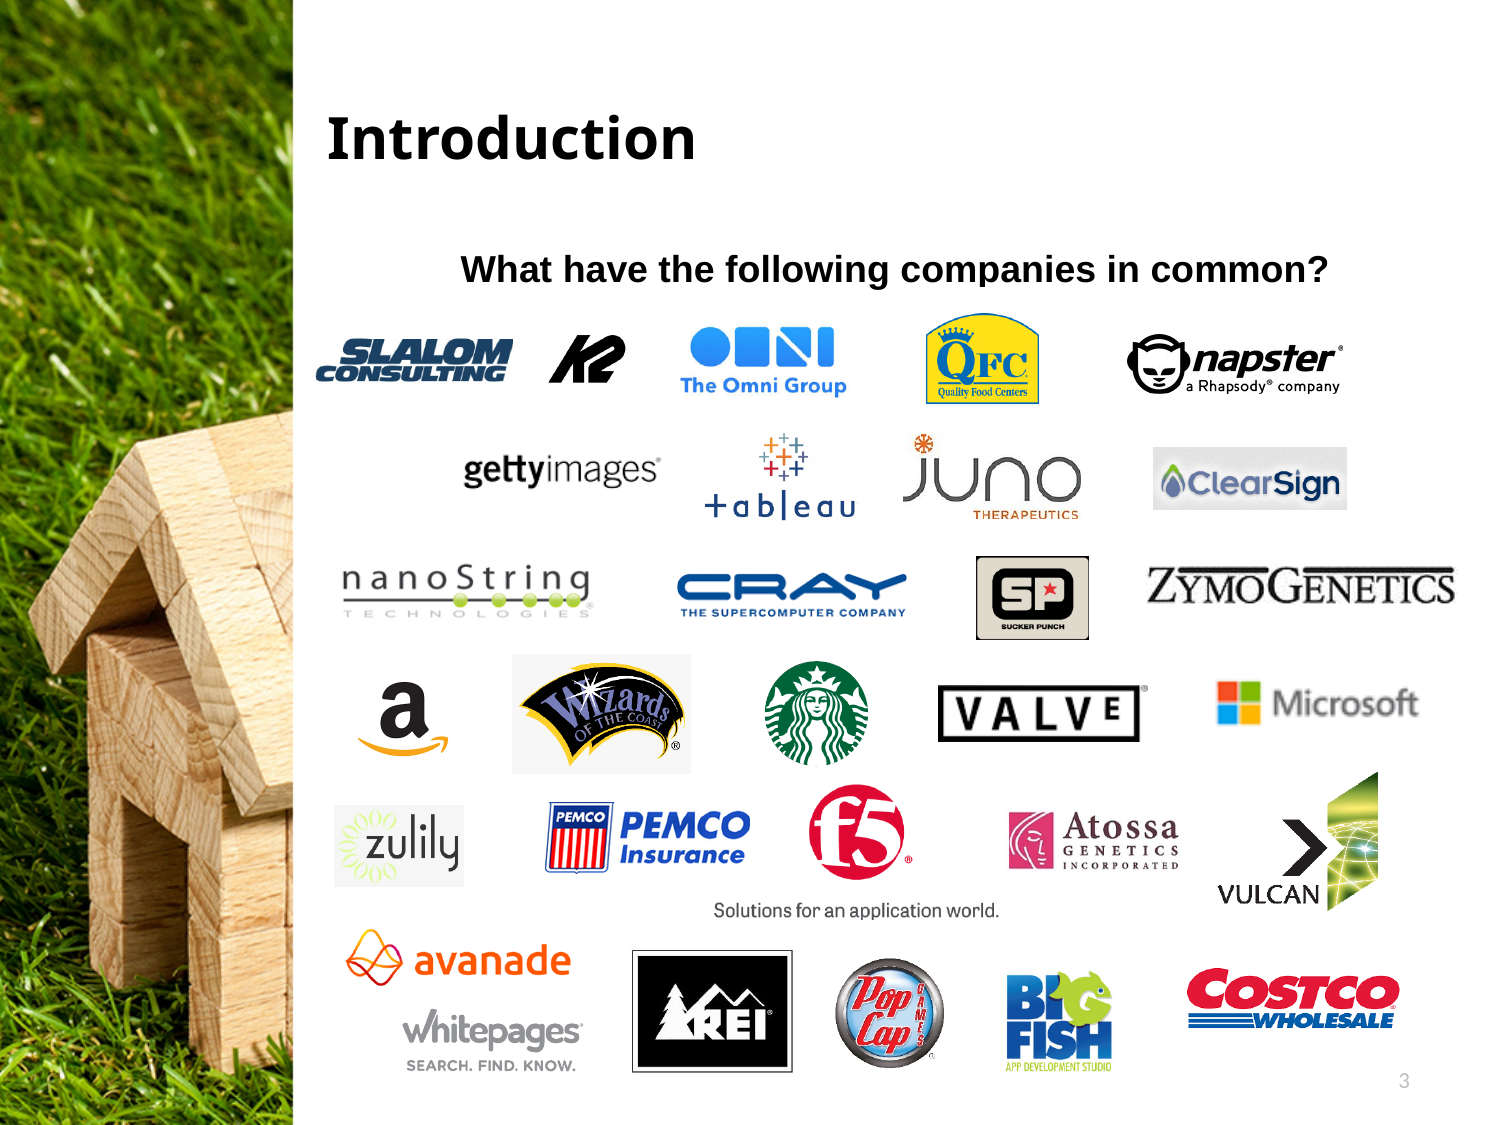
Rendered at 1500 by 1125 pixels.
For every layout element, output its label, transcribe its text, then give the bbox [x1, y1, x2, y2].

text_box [306, 286, 1458, 1093]
picture [0, 0, 1500, 1125]
text_box What have the following companies in common? [445, 237, 1373, 285]
title Introduction [312, 42, 1424, 231]
